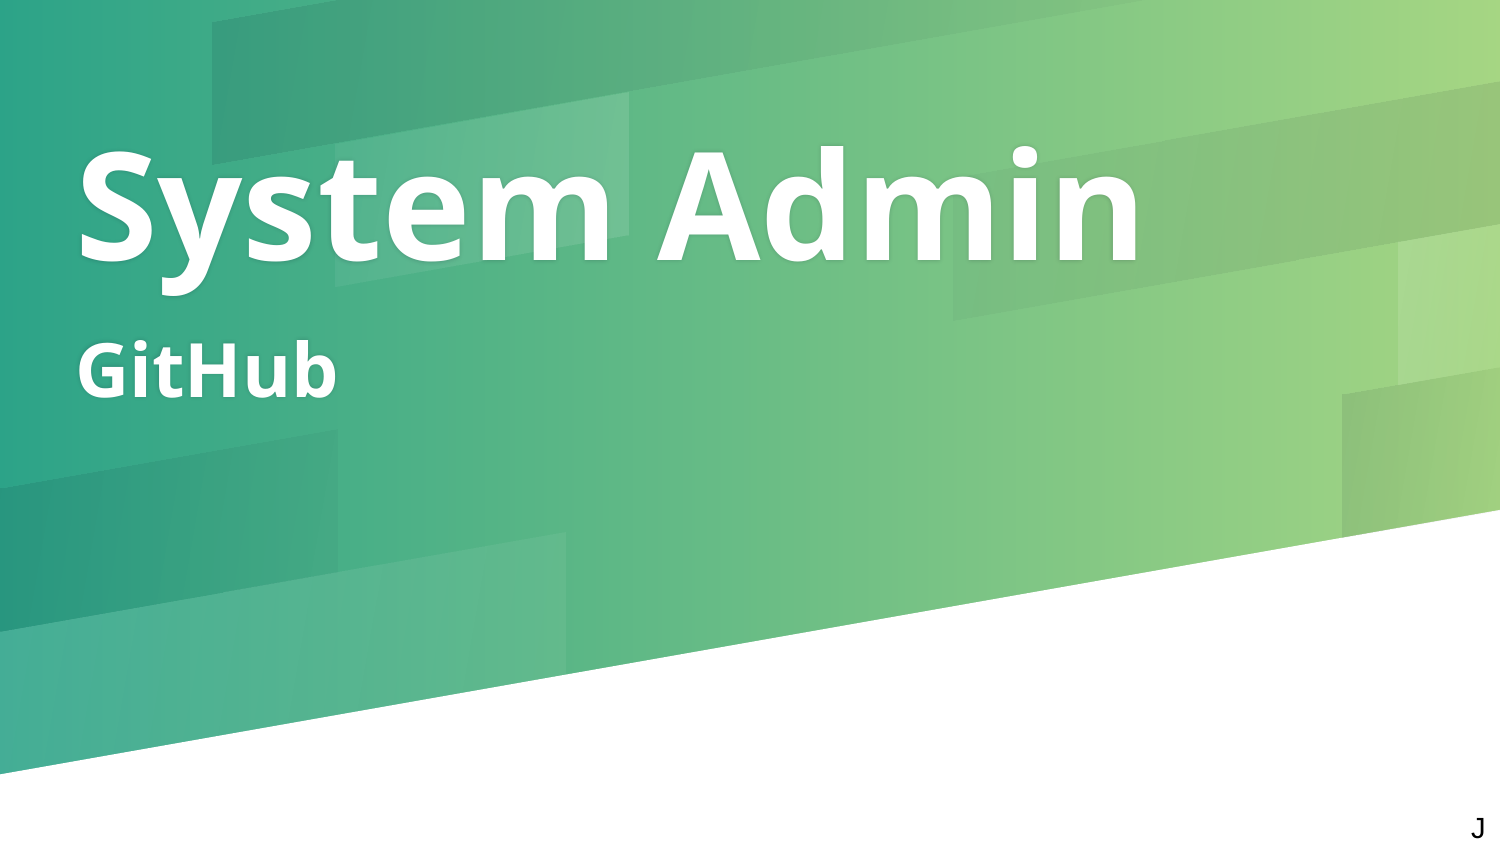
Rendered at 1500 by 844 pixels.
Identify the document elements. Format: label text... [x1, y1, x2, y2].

text_box J [1456, 802, 1500, 844]
title System Admin GitHub [75, 131, 1500, 735]
